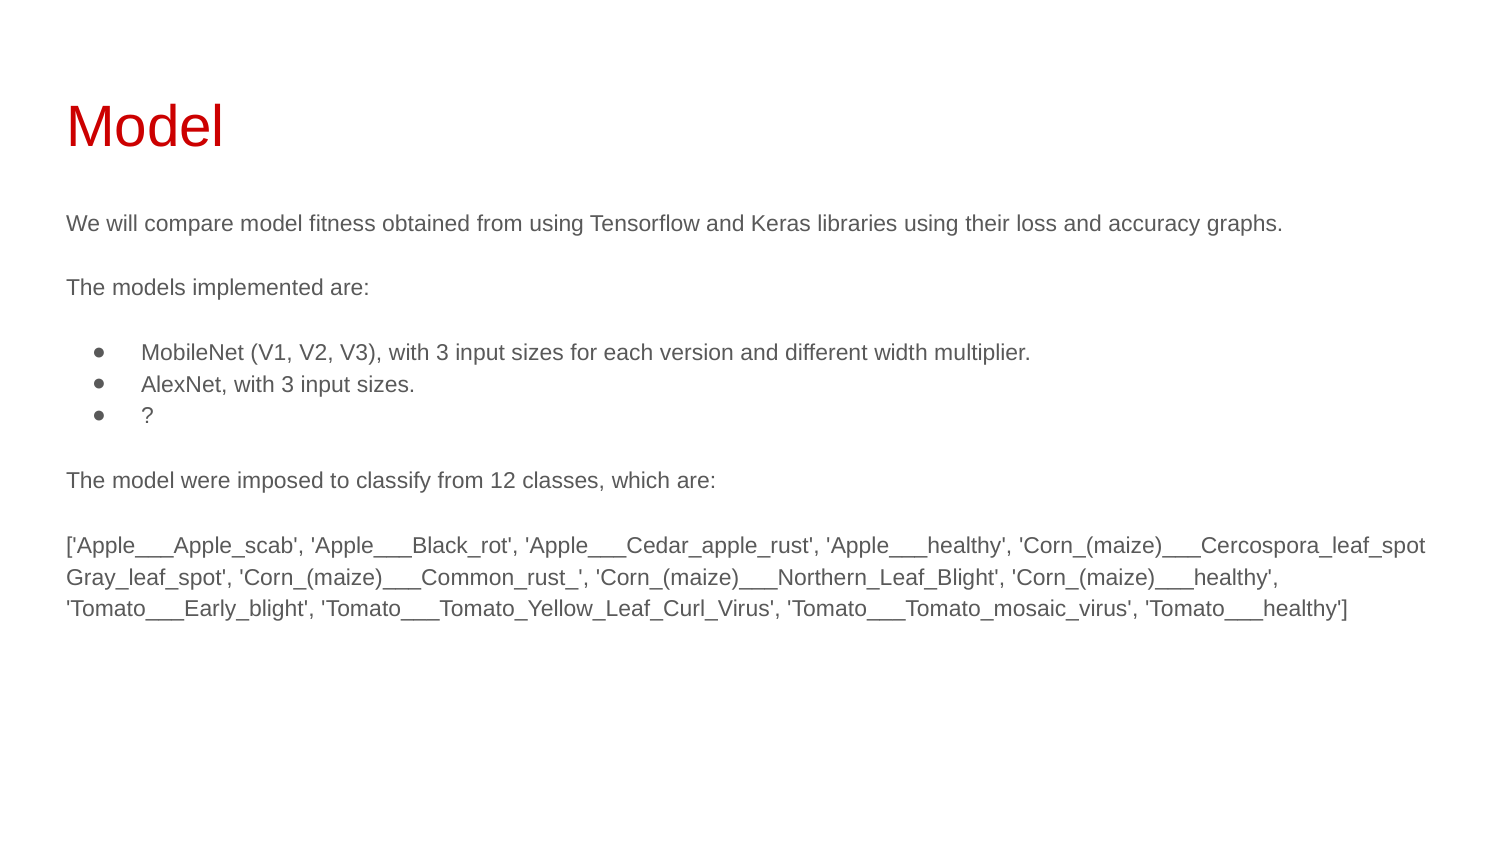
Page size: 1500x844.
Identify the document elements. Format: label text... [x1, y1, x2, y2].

list We will compare model fitness obtained from using Tensorflow and Keras libraries using their loss and accuracy graphs. The models implemented are: MobileNet (V1, V2, V3), with 3 input sizes for each version and different width multiplier. AlexNet, with 3 input sizes. ? The model were imposed to classify from 12 classes, which are: ['Apple___Apple_scab', 'Apple___Black_rot', 'Apple___Cedar_apple_rust', 'Apple___healthy', 'Corn_(maize)___Cercospora_leaf_spot Gray_leaf_spot', 'Corn_(maize)___Common_rust_', 'Corn_(maize)___Northern_Leaf_Blight', 'Corn_(maize)___healthy', 'Tomato___Early_blight', 'Tomato___Tomato_Yellow_Leaf_Curl_Virus', 'Tomato___Tomato_mosaic_virus', 'Tomato___healthy'] [51, 189, 1449, 750]
title Model [51, 72, 1449, 167]
